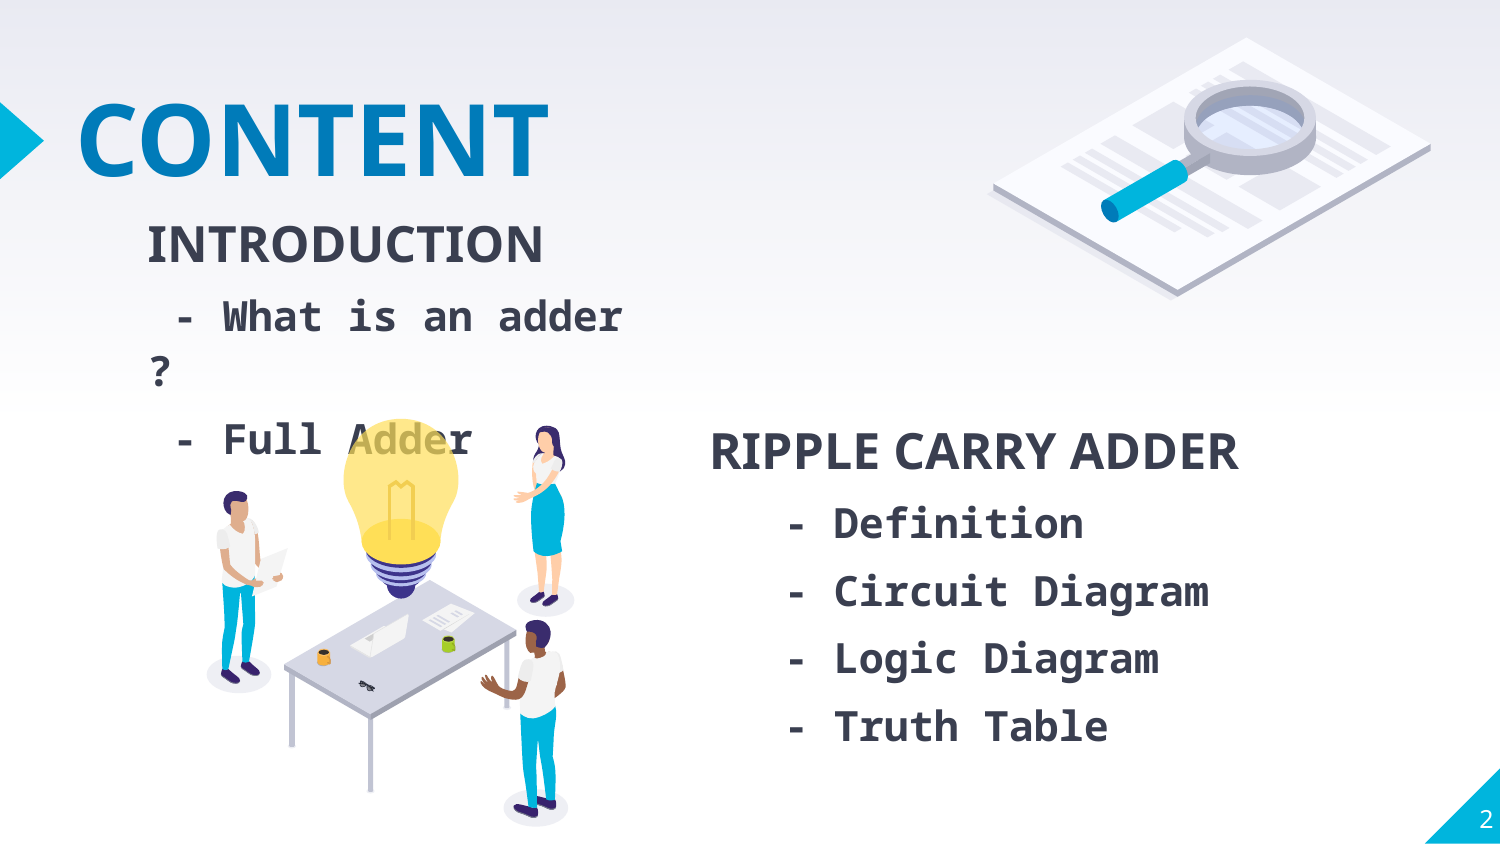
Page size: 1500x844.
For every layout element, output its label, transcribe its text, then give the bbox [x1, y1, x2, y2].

title CONTENT [75, 99, 981, 178]
slide_number <number> [1418, 760, 1494, 838]
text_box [206, 418, 575, 827]
list RIPPLE CARRY ADDER - Definition - Circuit Diagram - Logic Diagram - Truth Table [708, 413, 1359, 763]
list INTRODUCTION - What is an adder ? - Full Adder [147, 206, 634, 414]
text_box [986, 37, 1431, 301]
